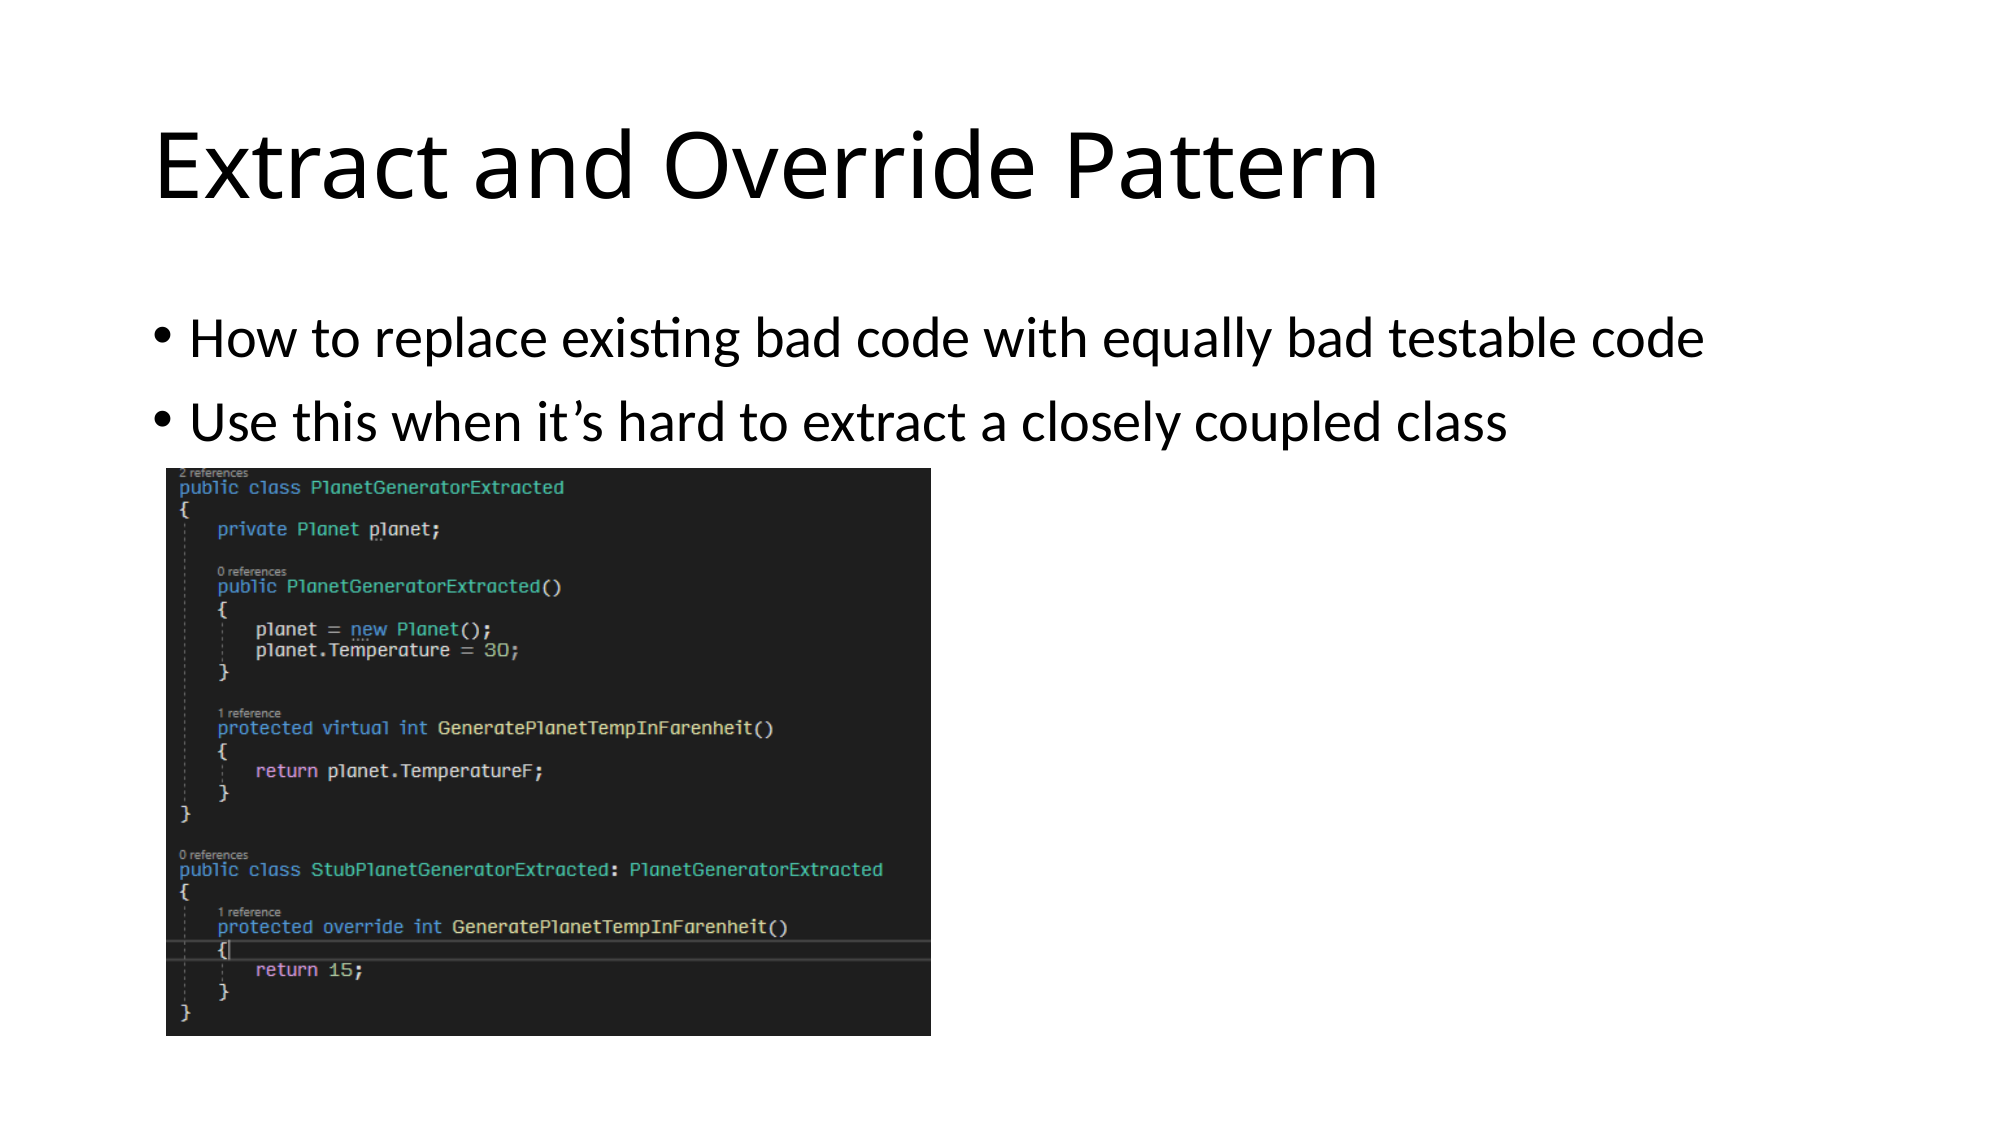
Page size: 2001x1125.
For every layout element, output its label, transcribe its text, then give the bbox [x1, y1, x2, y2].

picture [166, 468, 931, 1036]
list How to replace existing bad code with equally bad testable code Use this when it’s hard to extract a closely coupled class [137, 299, 1863, 1014]
title Extract and Override Pattern [137, 59, 1863, 278]
